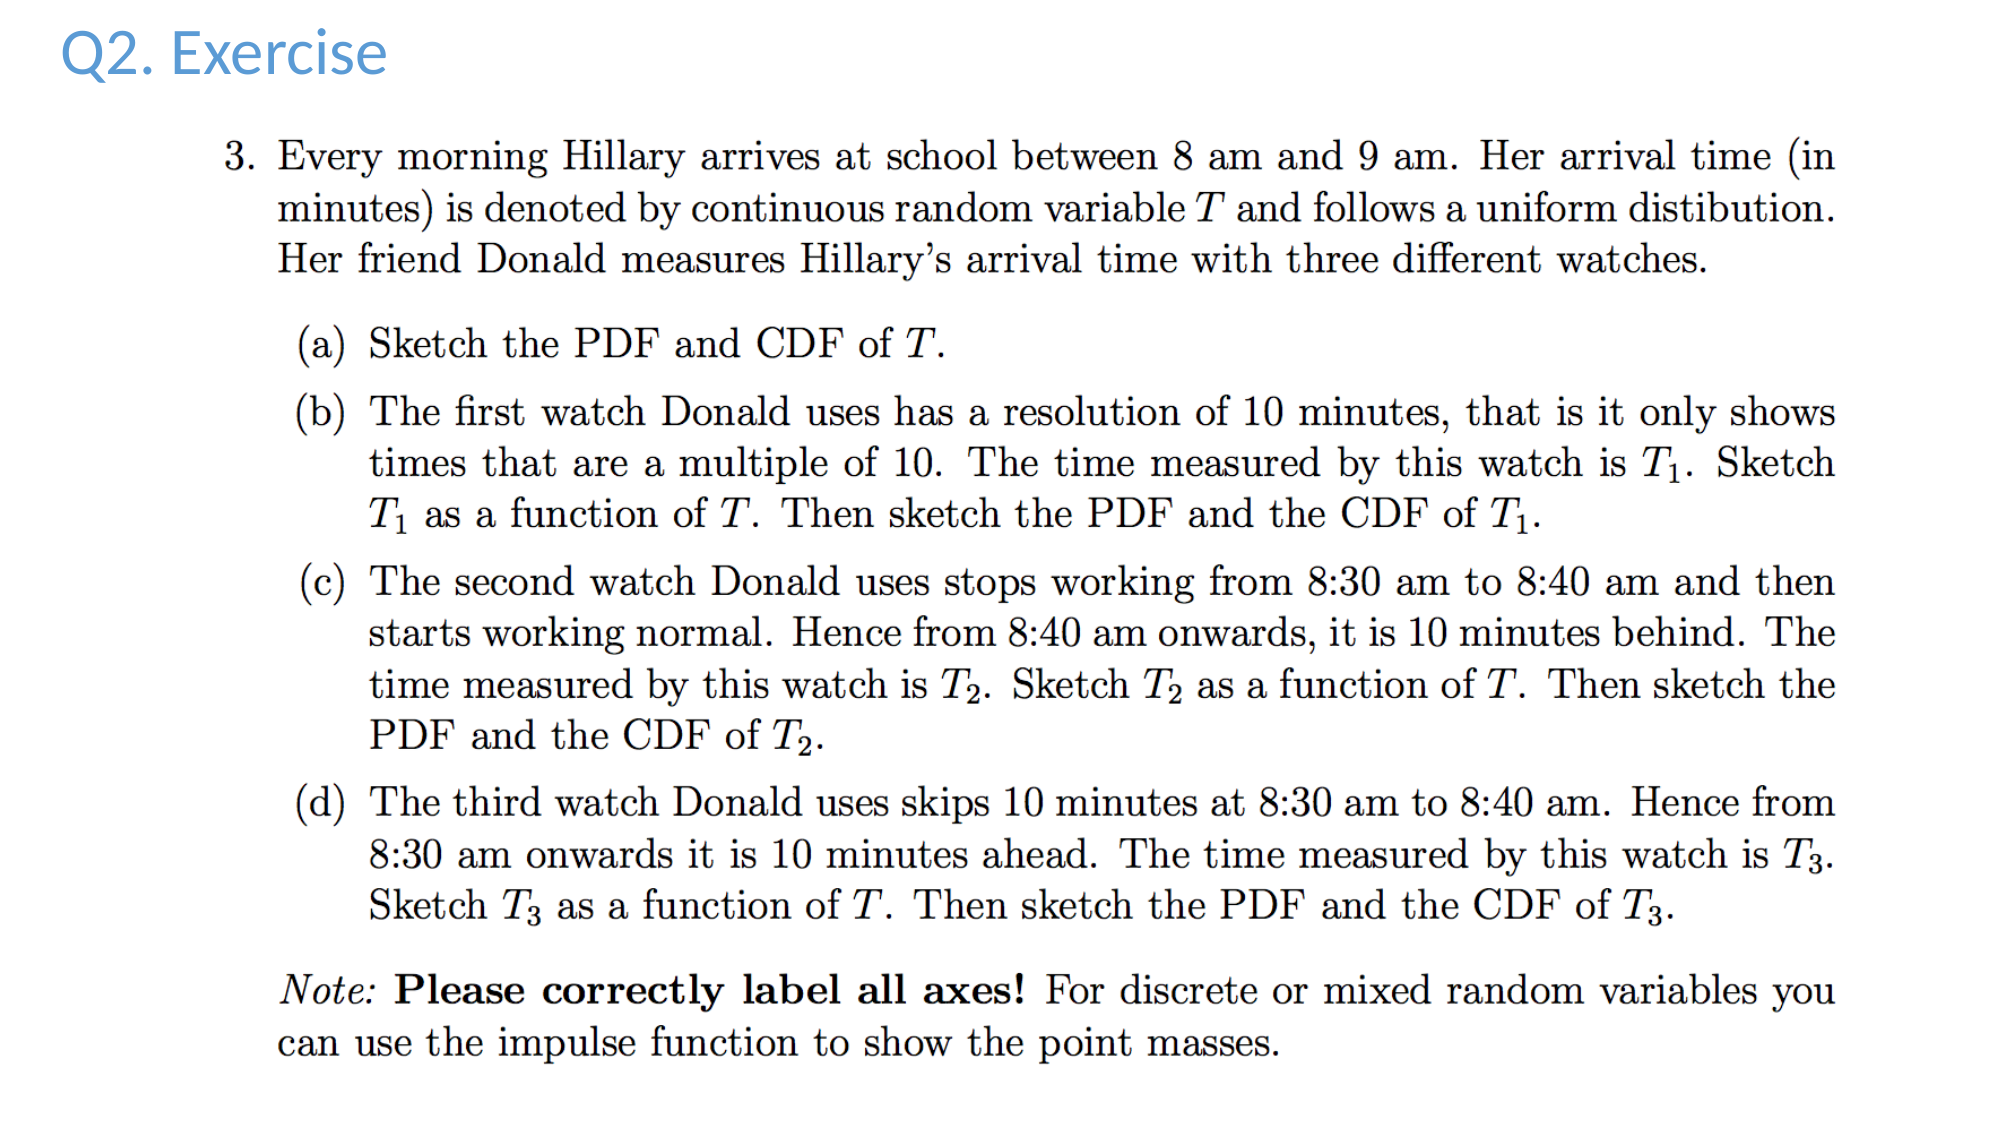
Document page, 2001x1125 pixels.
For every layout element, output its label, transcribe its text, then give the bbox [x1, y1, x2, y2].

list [180, 106, 1929, 1084]
text_box Q2. Exercise [13, 0, 436, 95]
